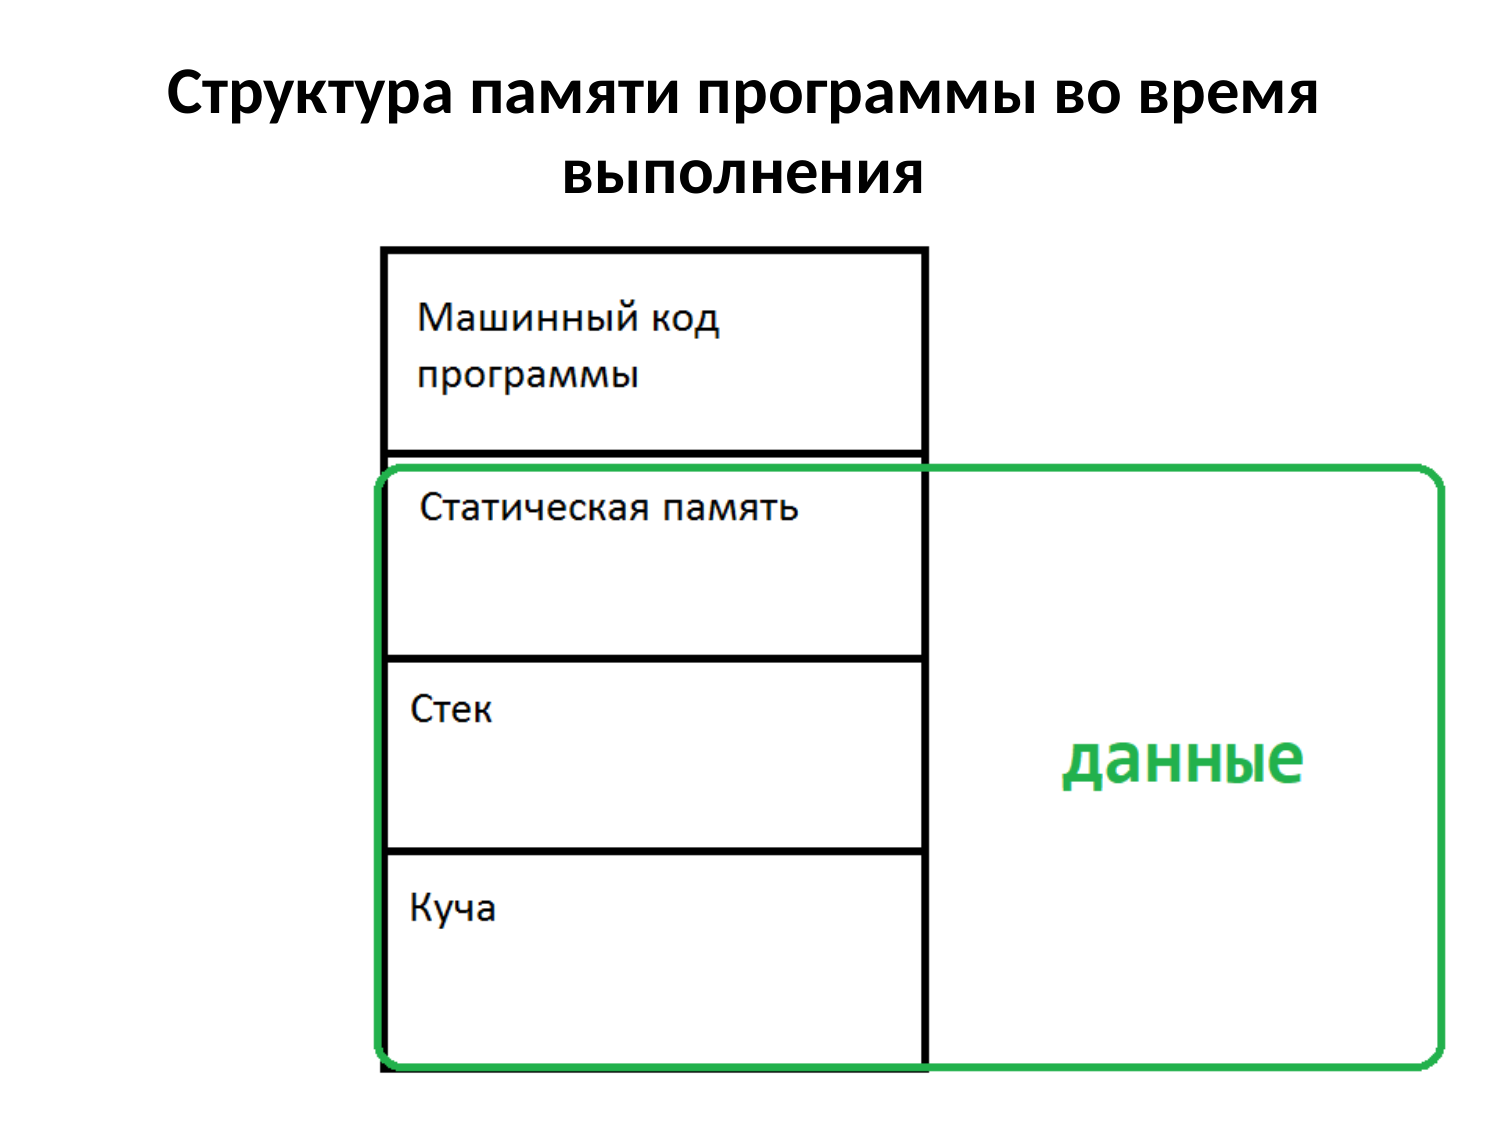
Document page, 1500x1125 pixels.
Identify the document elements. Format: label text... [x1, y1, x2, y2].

picture [371, 234, 1484, 1084]
title Структура памяти программы во время выполнения [29, 45, 1459, 209]
